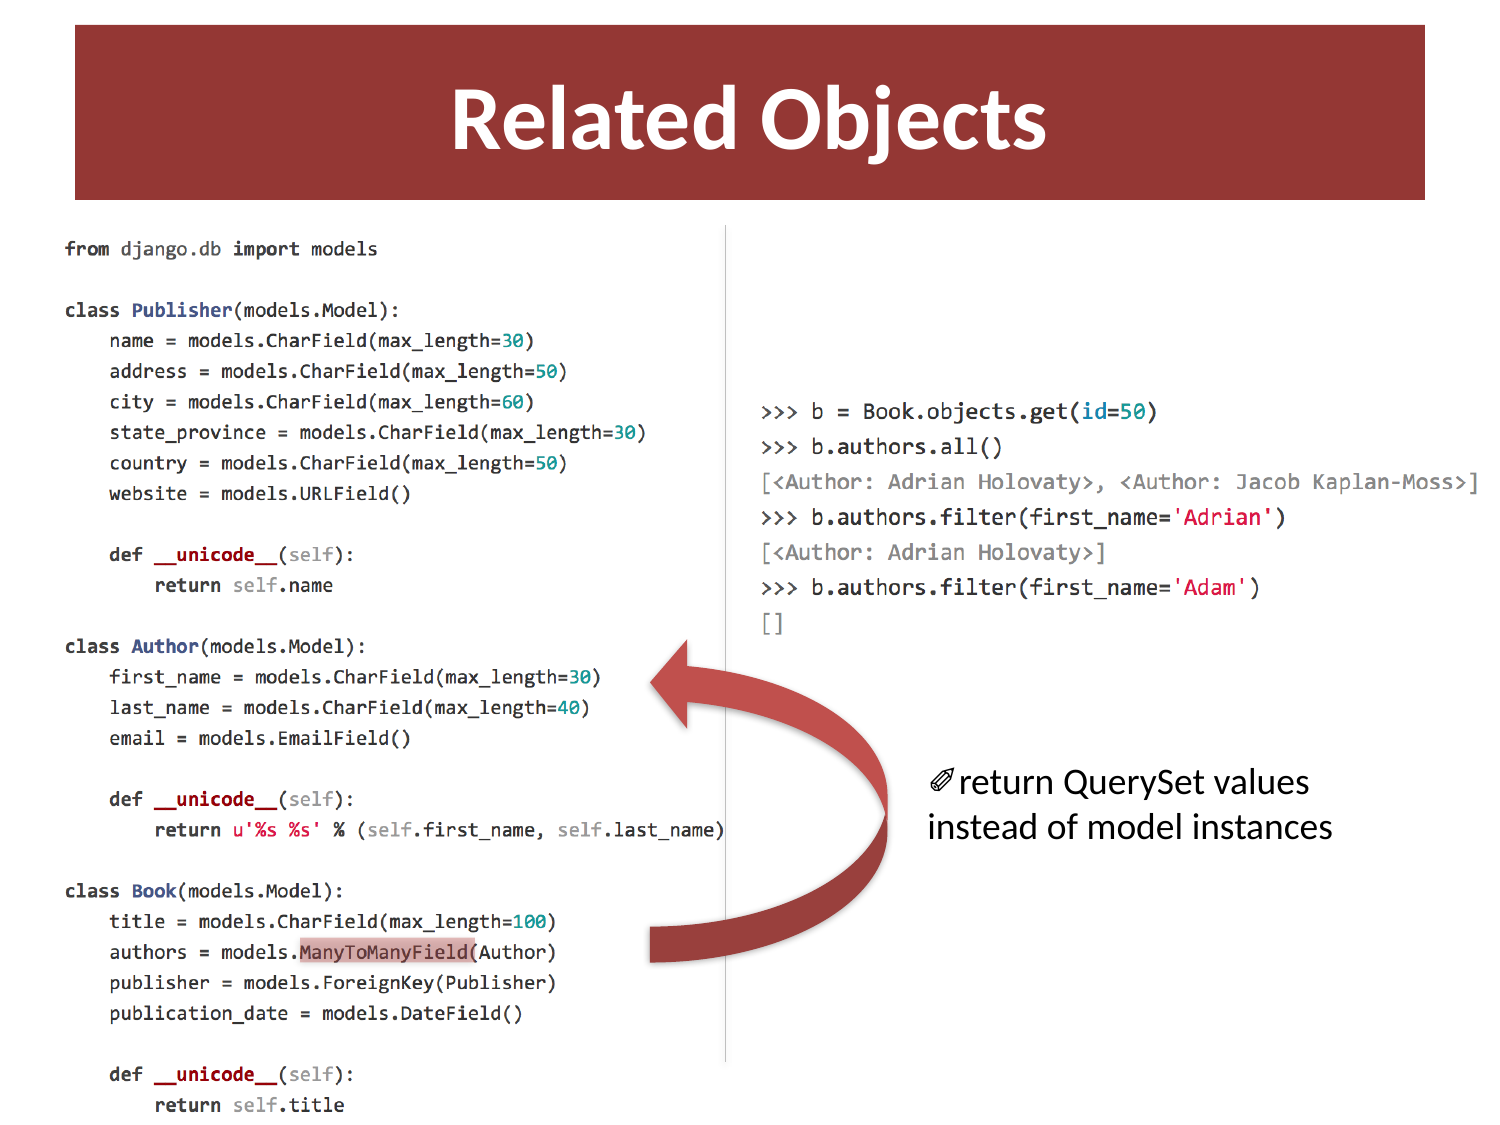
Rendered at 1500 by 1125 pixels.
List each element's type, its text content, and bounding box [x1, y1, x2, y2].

picture [49, 217, 737, 1125]
text_box [740, 673, 889, 954]
title Related Objects [75, 24, 1425, 200]
text_box ✐return QuerySet values instead of model instances [912, 749, 1375, 855]
picture [749, 387, 1500, 642]
